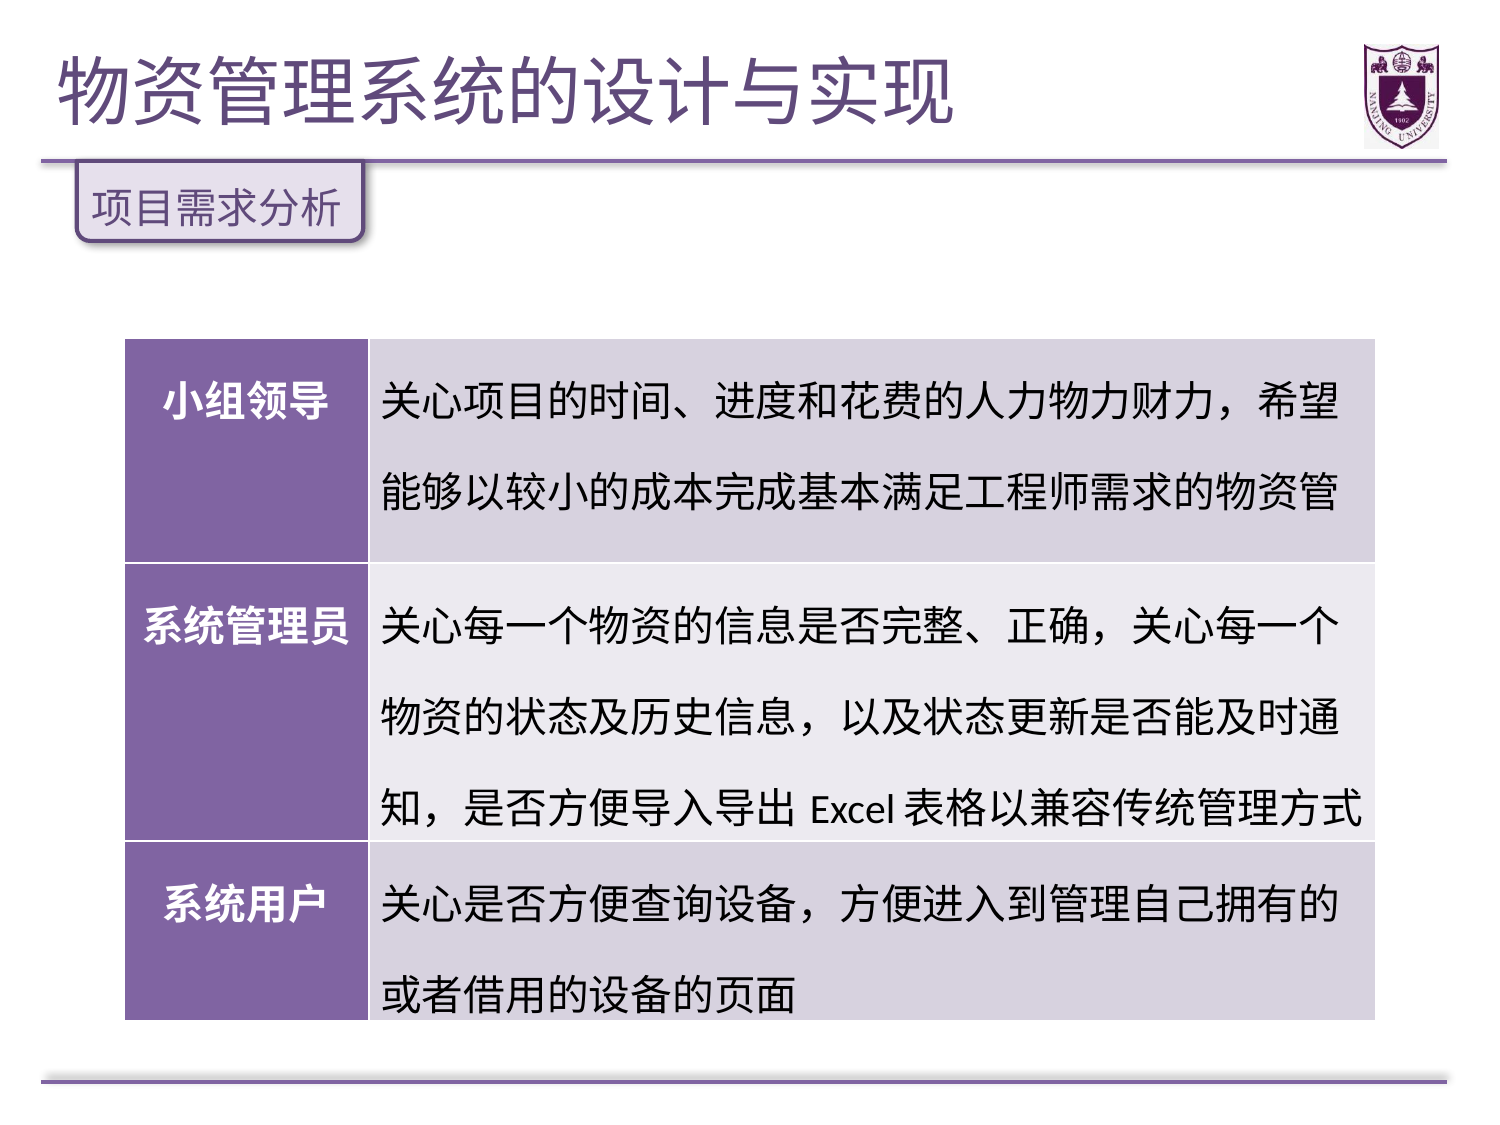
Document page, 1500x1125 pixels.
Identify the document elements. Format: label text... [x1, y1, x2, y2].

table_header 小组领导 [125, 339, 368, 562]
title 物资管理系统的设计与实现 [41, 19, 1392, 158]
picture [1363, 43, 1439, 150]
table_cell 关心是否方便查询设备，方便进入到管理自己拥有的或者借用的设备的页面 [370, 842, 1375, 1020]
table_cell 系统管理员 [125, 564, 368, 840]
table_cell 关心每一个物资的信息是否完整、正确，关心每一个物资的状态及历史信息，以及状态更新是否能及时通知，是否方便导入导出Excel表格以兼容传统管理方式 [370, 564, 1375, 840]
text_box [76, 148, 426, 242]
table_header 关心项目的时间、进度和花费的人力物力财力，希望能够以较小的成本完成基本满足工程师需求的物资管理系统 [370, 339, 1375, 562]
table_cell 系统用户 [125, 842, 368, 1020]
